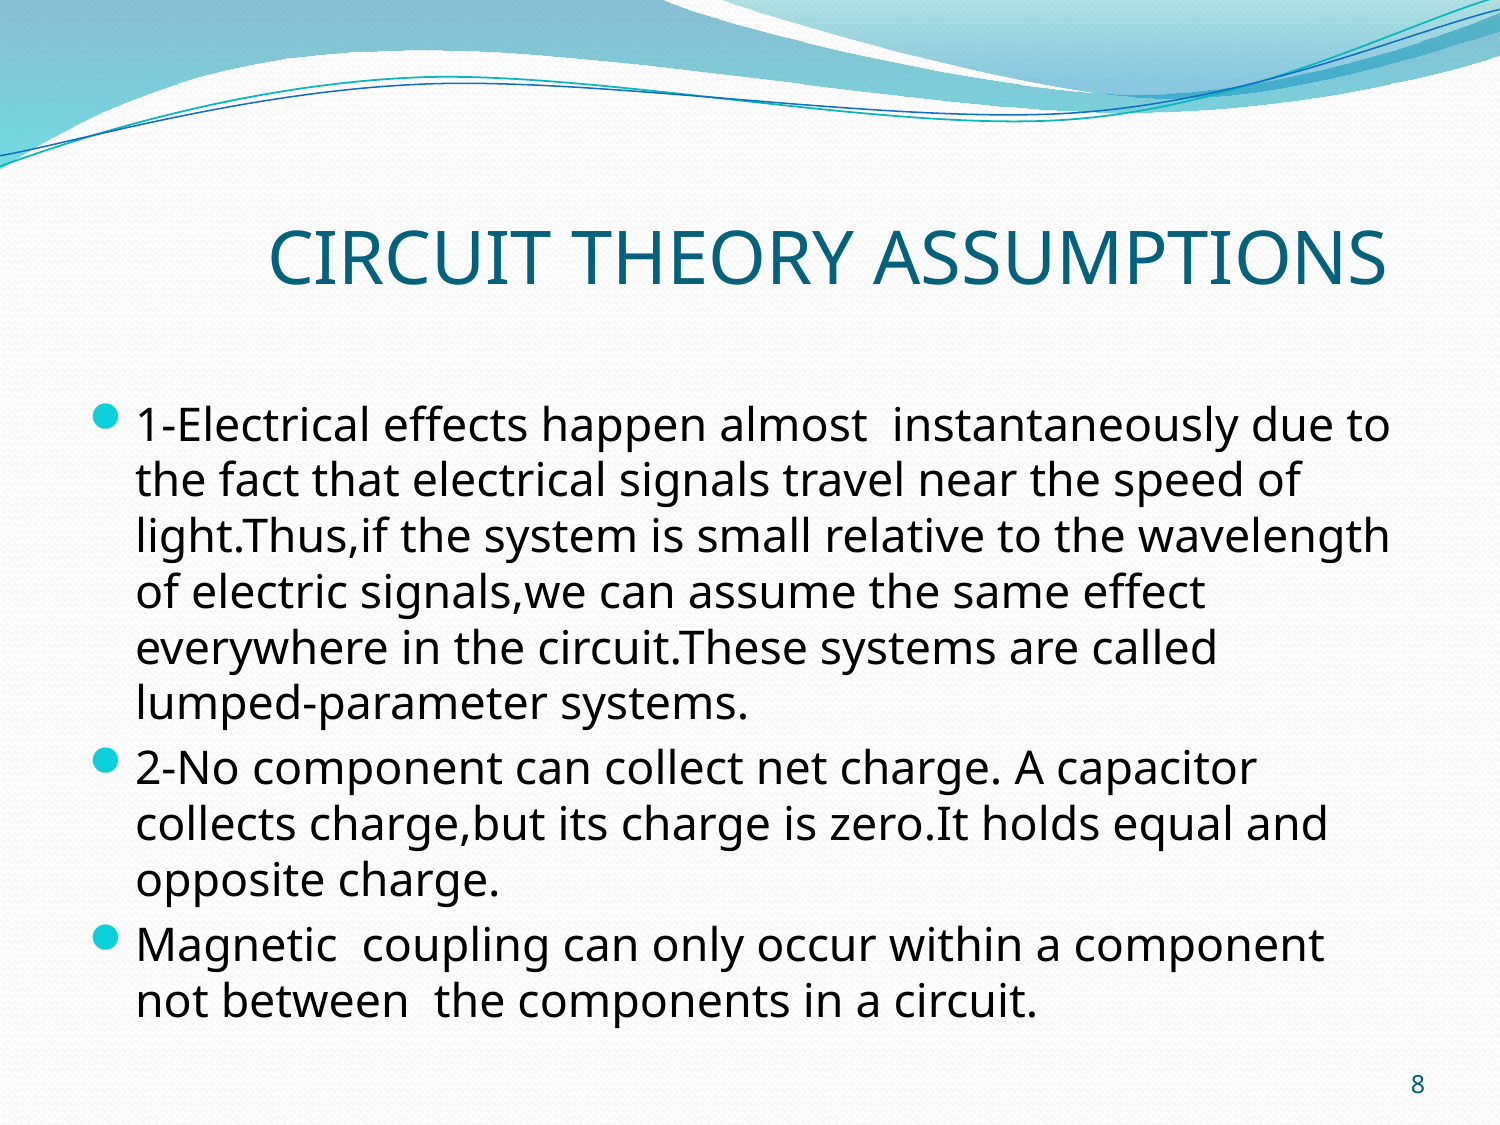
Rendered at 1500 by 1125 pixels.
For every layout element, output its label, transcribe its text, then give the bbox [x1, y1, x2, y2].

title CIRCUIT THEORY ASSUMPTIONS [75, 115, 1425, 303]
slide_number 8 [1299, 1042, 1425, 1103]
list 1-Electrical effects happen almost instantaneously due to the fact that electrical signals travel near the speed of light.Thus,if the system is small relative to the wavelength of electric signals,we can assume the same effect everywhere in the circuit.These systems are called lumped-parameter systems. 2-No component can collect net charge. A capacitor collects charge,but its charge is zero.It holds equal and opposite charge. Magnetic coupling can only occur within a component not between the components in a circuit. [75, 317, 1425, 1038]
